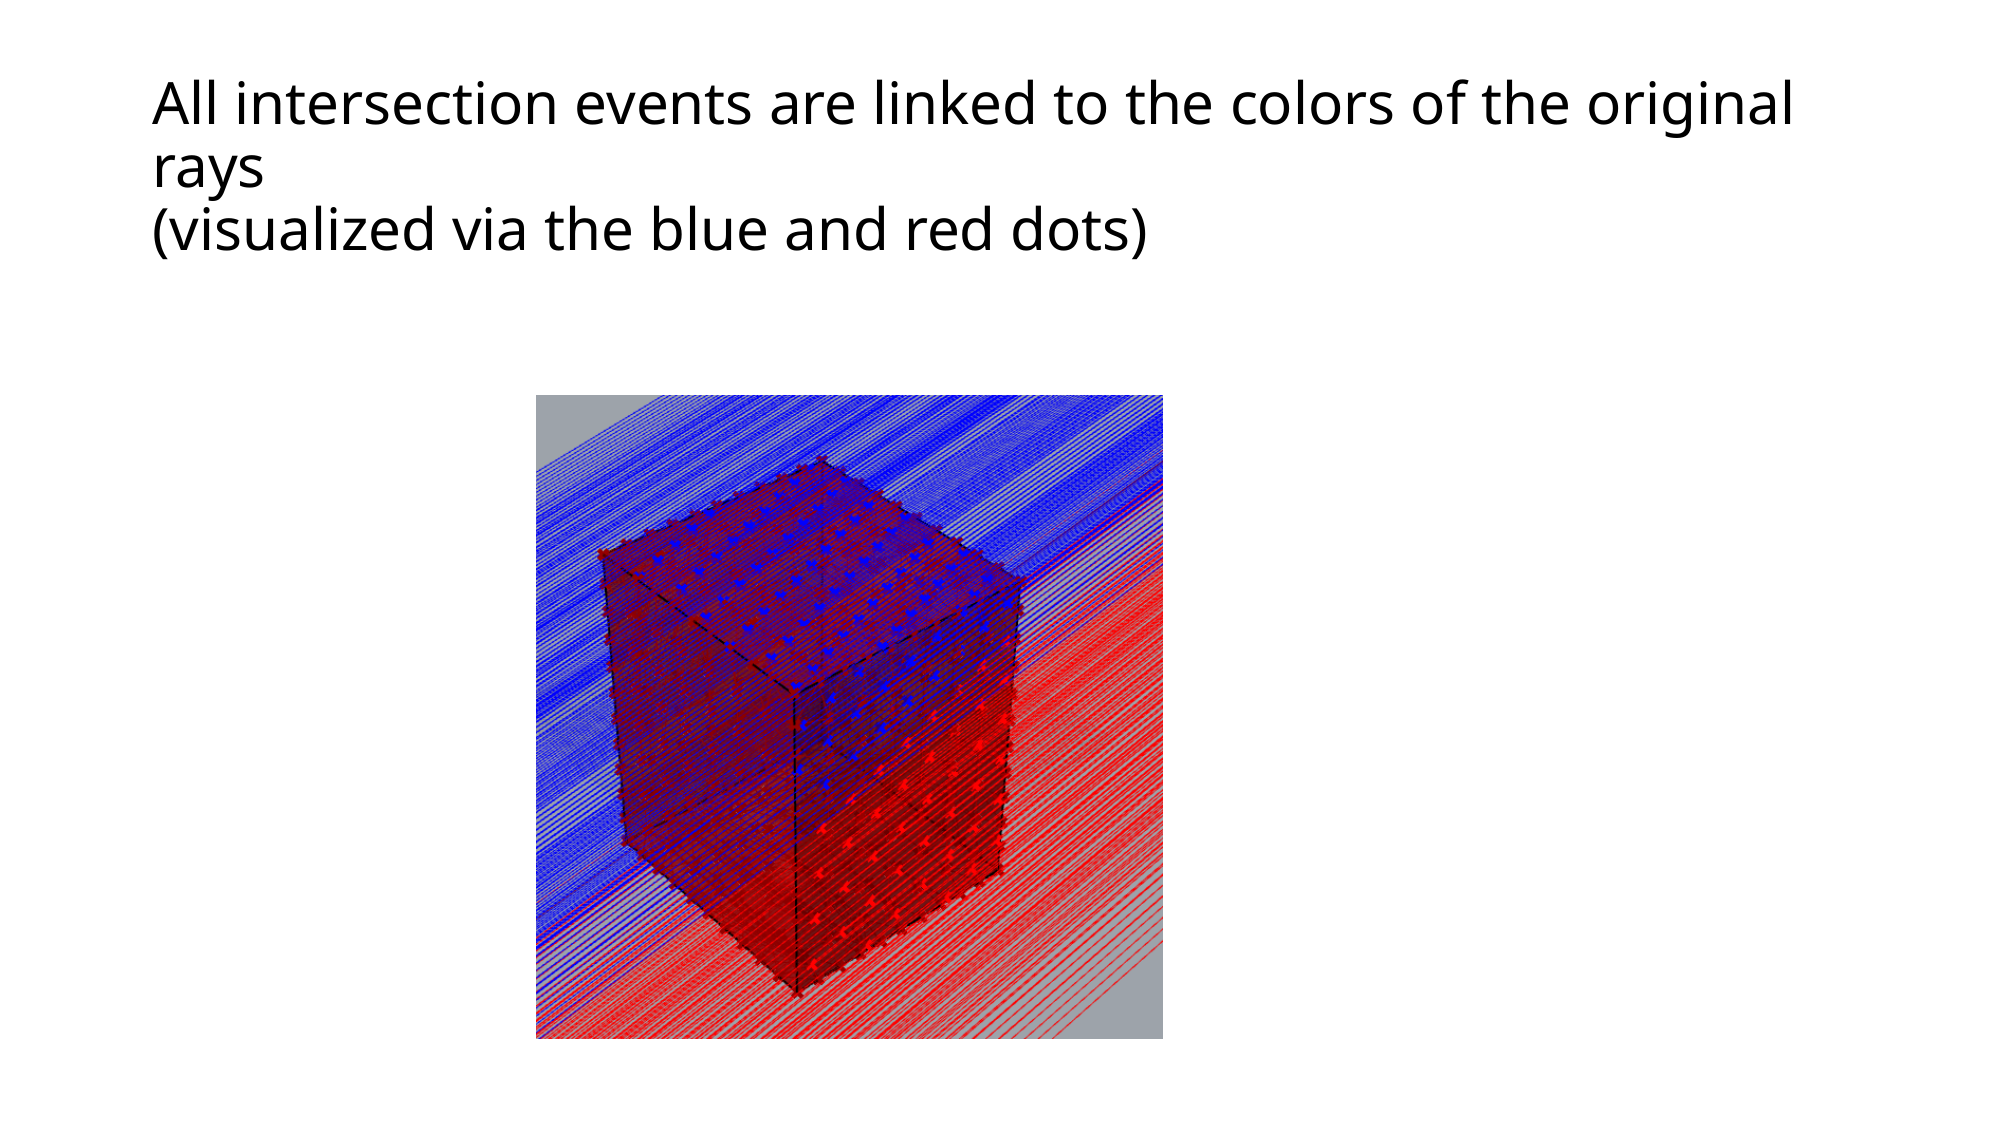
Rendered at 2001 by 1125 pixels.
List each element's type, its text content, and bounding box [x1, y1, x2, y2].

title All intersection events are linked to the colors of the original rays (visualized via the blue and red dots) [137, 59, 1863, 278]
picture [536, 395, 1163, 1039]
